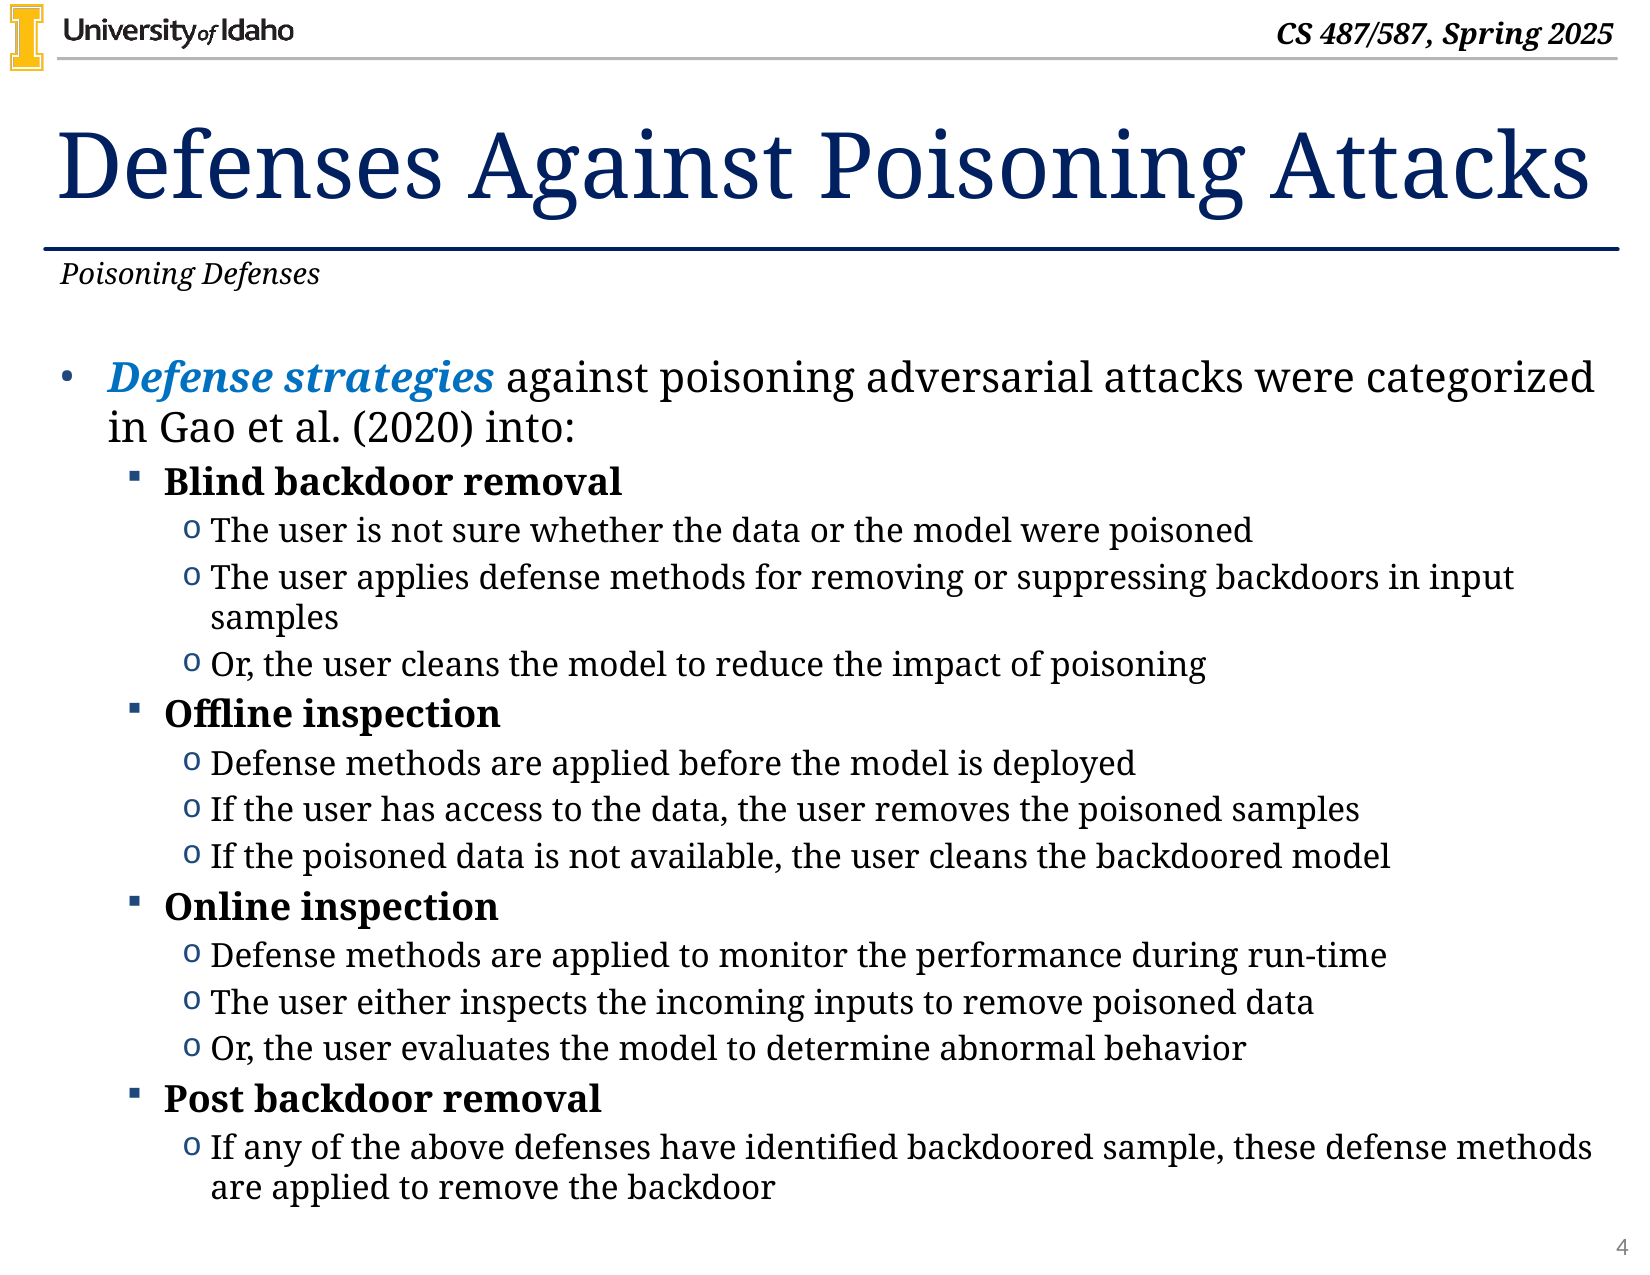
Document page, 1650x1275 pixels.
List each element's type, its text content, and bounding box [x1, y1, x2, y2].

title Defenses Against Poisoning Attacks [0, 75, 1650, 248]
list Poisoning Defenses [45, 247, 1062, 306]
list Defense strategies against poisoning adversarial attacks were categorized in Gao et al. (2020) into: Blind backdoor removal The user is not sure whether the data or the model were poisoned The user applies defense methods for removing or suppressing backdoors in input samples Or, the user cleans the model to reduce the impact of poisoning Offline inspection Defense methods are applied before the model is deployed If the user has access to the data, the user removes the poisoned samples If the poisoned data is not available, the user cleans the backdoored model Online inspection Defense methods are applied to monitor the performance during run-time The user either inspects the incoming inputs to remove poisoned data Or, the user evaluates the model to determine abnormal behavior Post backdoor removal If any of the above defenses have identified backdoored sample, these defense methods are applied to remove the backdoor [45, 342, 1618, 1224]
picture [9, 4, 48, 71]
picture [57, 2, 294, 52]
